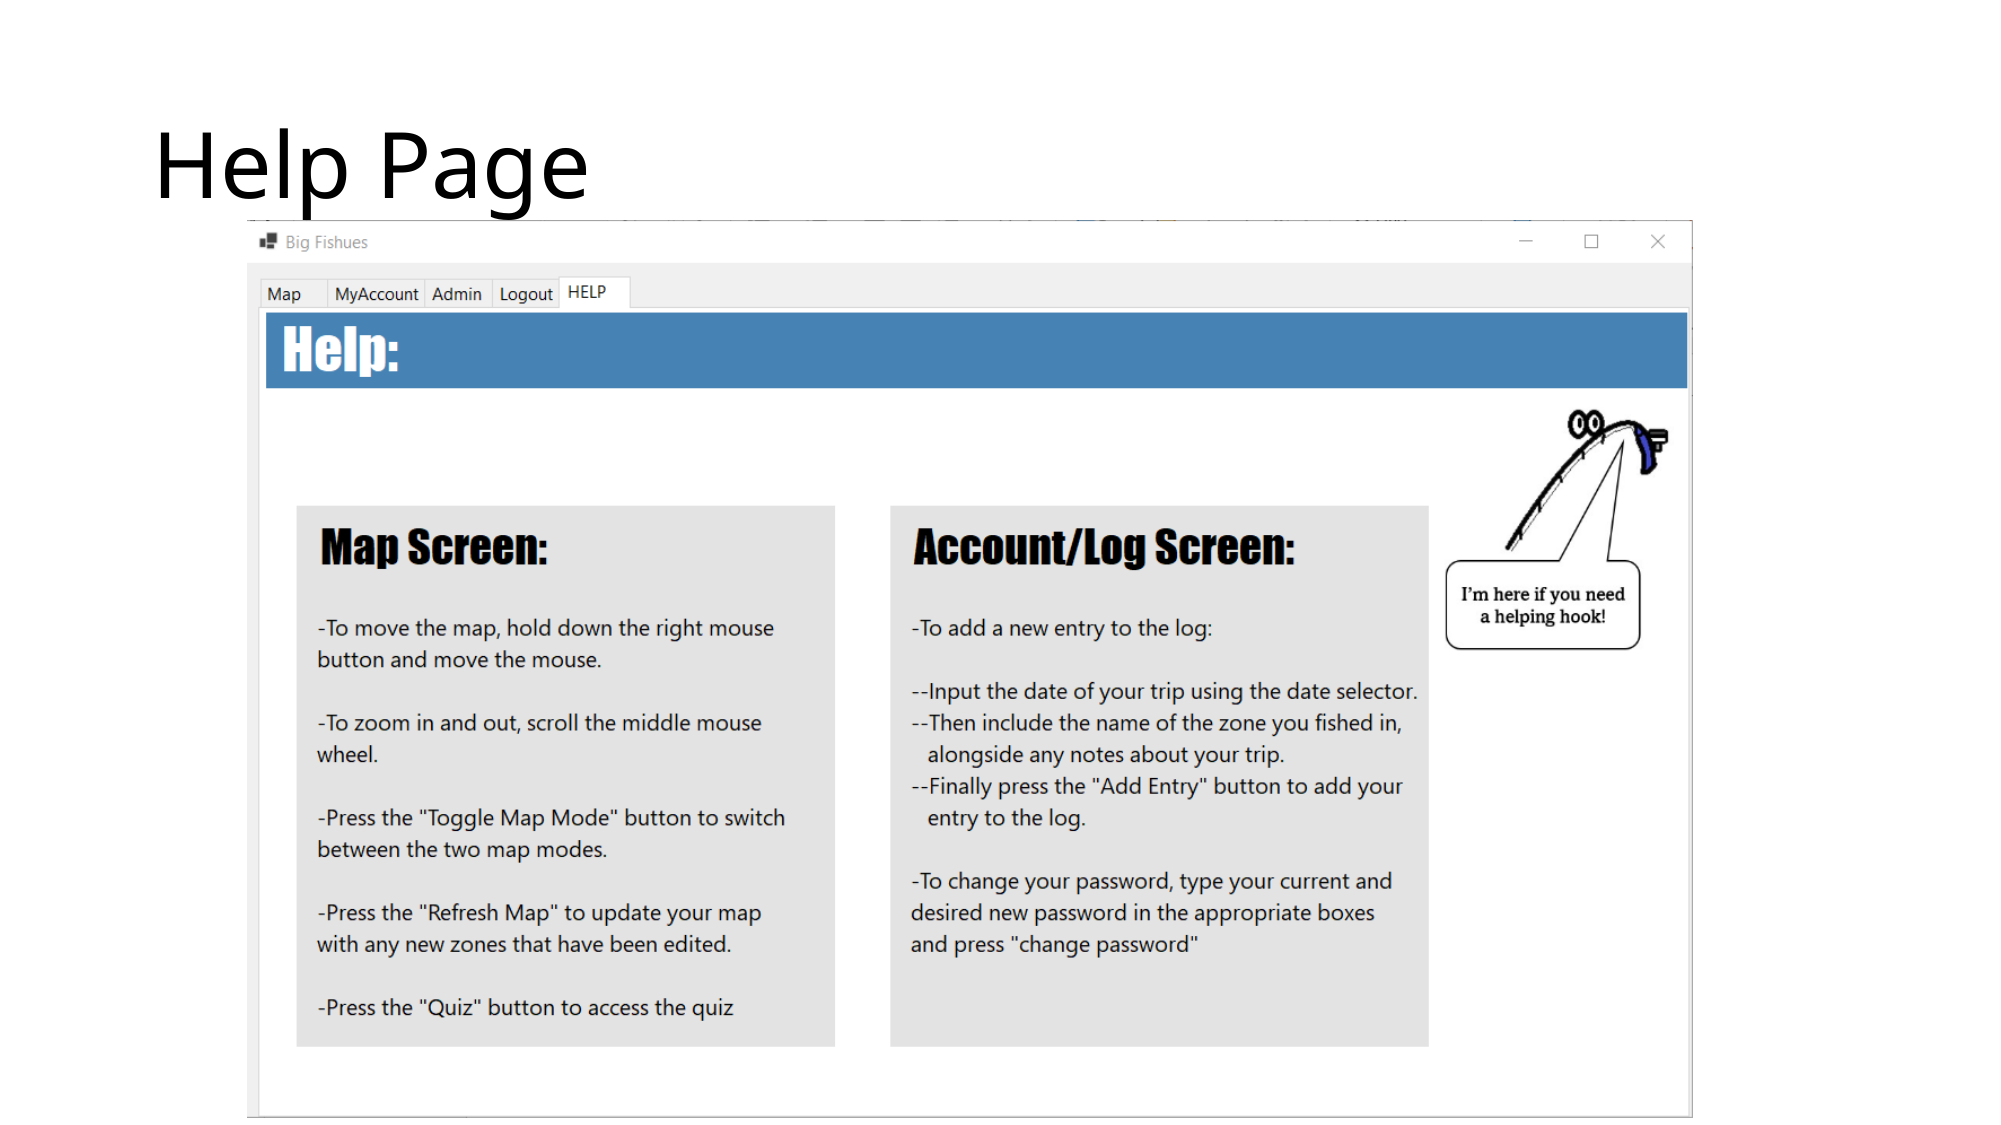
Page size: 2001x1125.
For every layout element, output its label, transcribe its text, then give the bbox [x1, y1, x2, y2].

title Help Page [137, 59, 1863, 278]
picture [246, 220, 1693, 1118]
